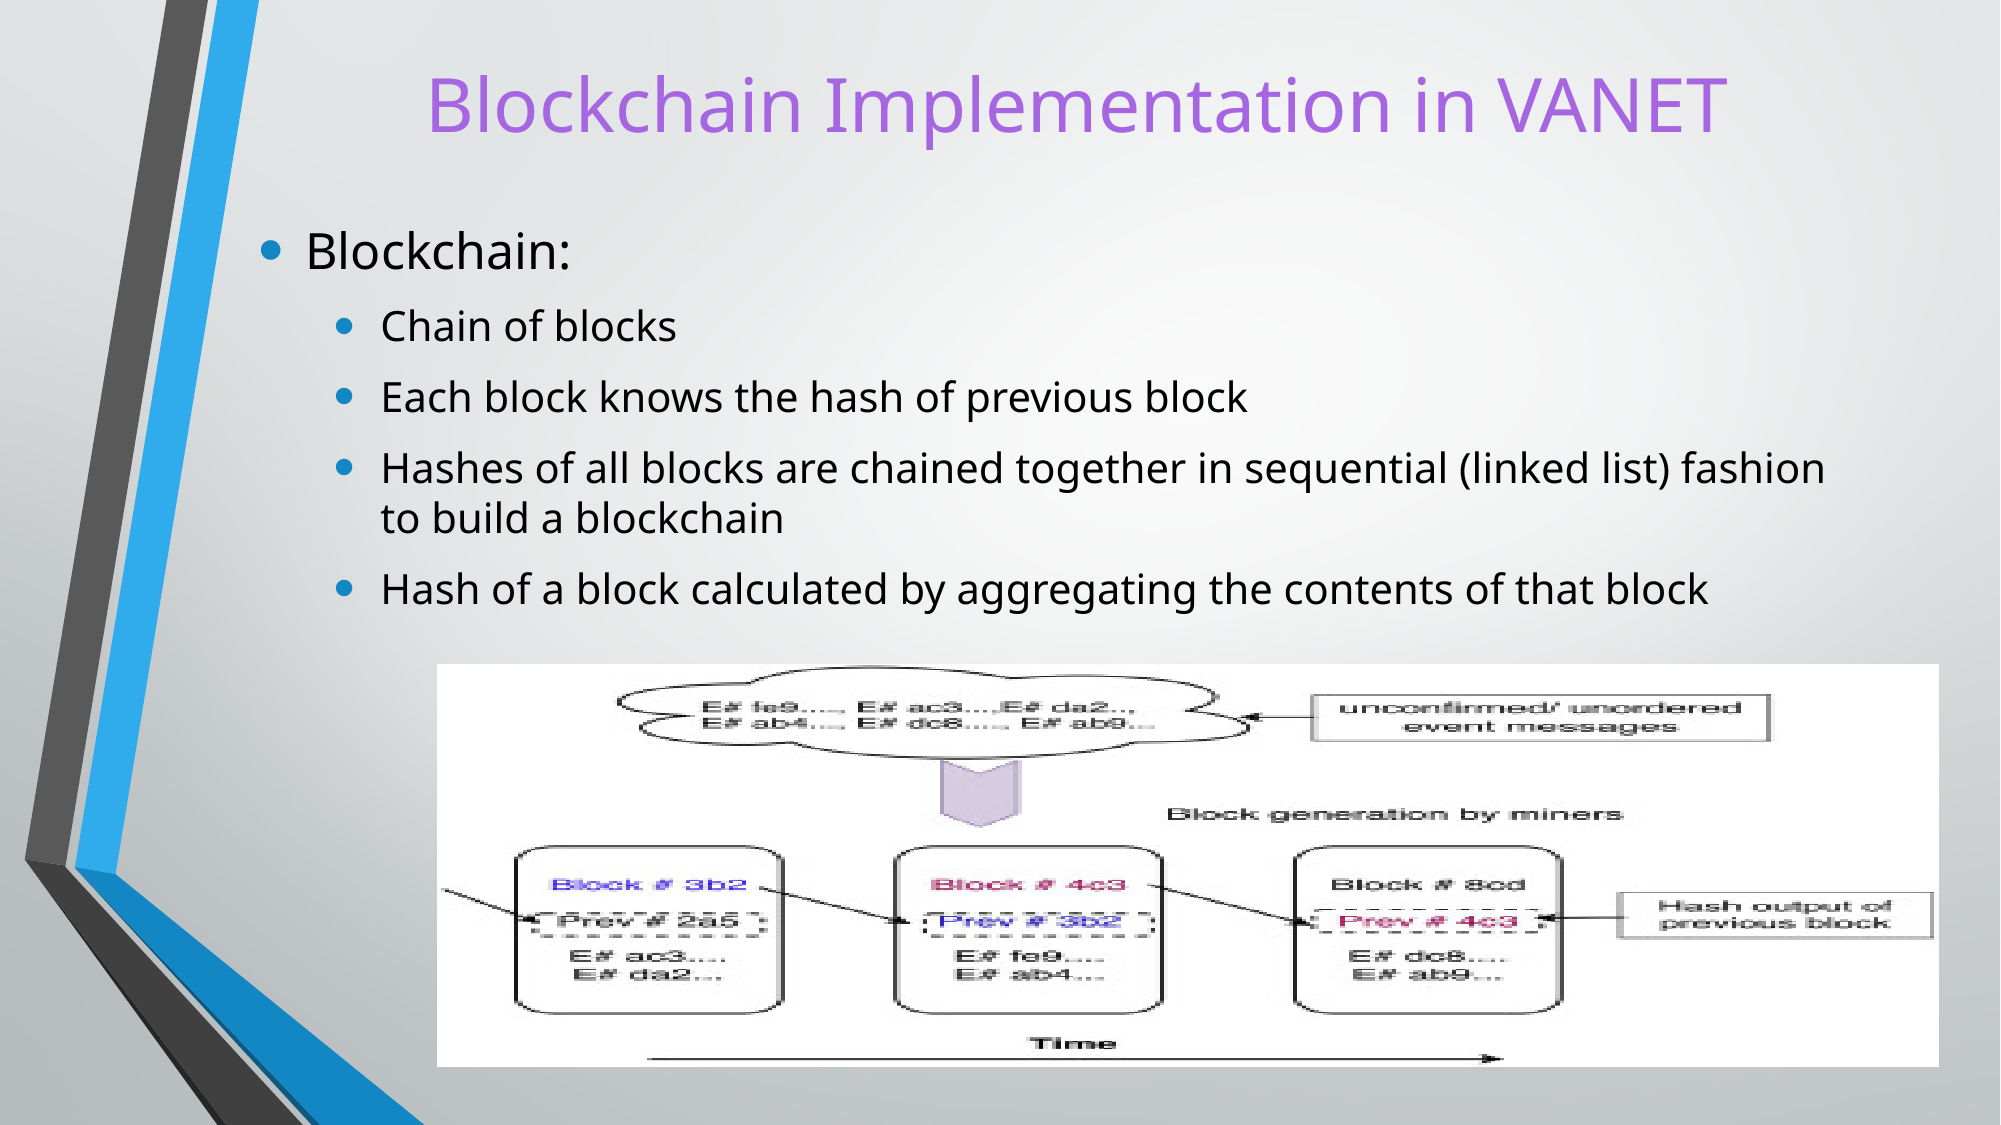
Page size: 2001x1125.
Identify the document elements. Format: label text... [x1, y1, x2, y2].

list Blockchain: Chain of blocks Each block knows the hash of previous block Hashes of all blocks are chained together in sequential (linked list) fashion to build a blockchain Hash of a block calculated by aggregating the contents of that block [243, 211, 1887, 725]
picture [437, 664, 1939, 1067]
title Blockchain Implementation in VANET [255, 0, 1900, 247]
